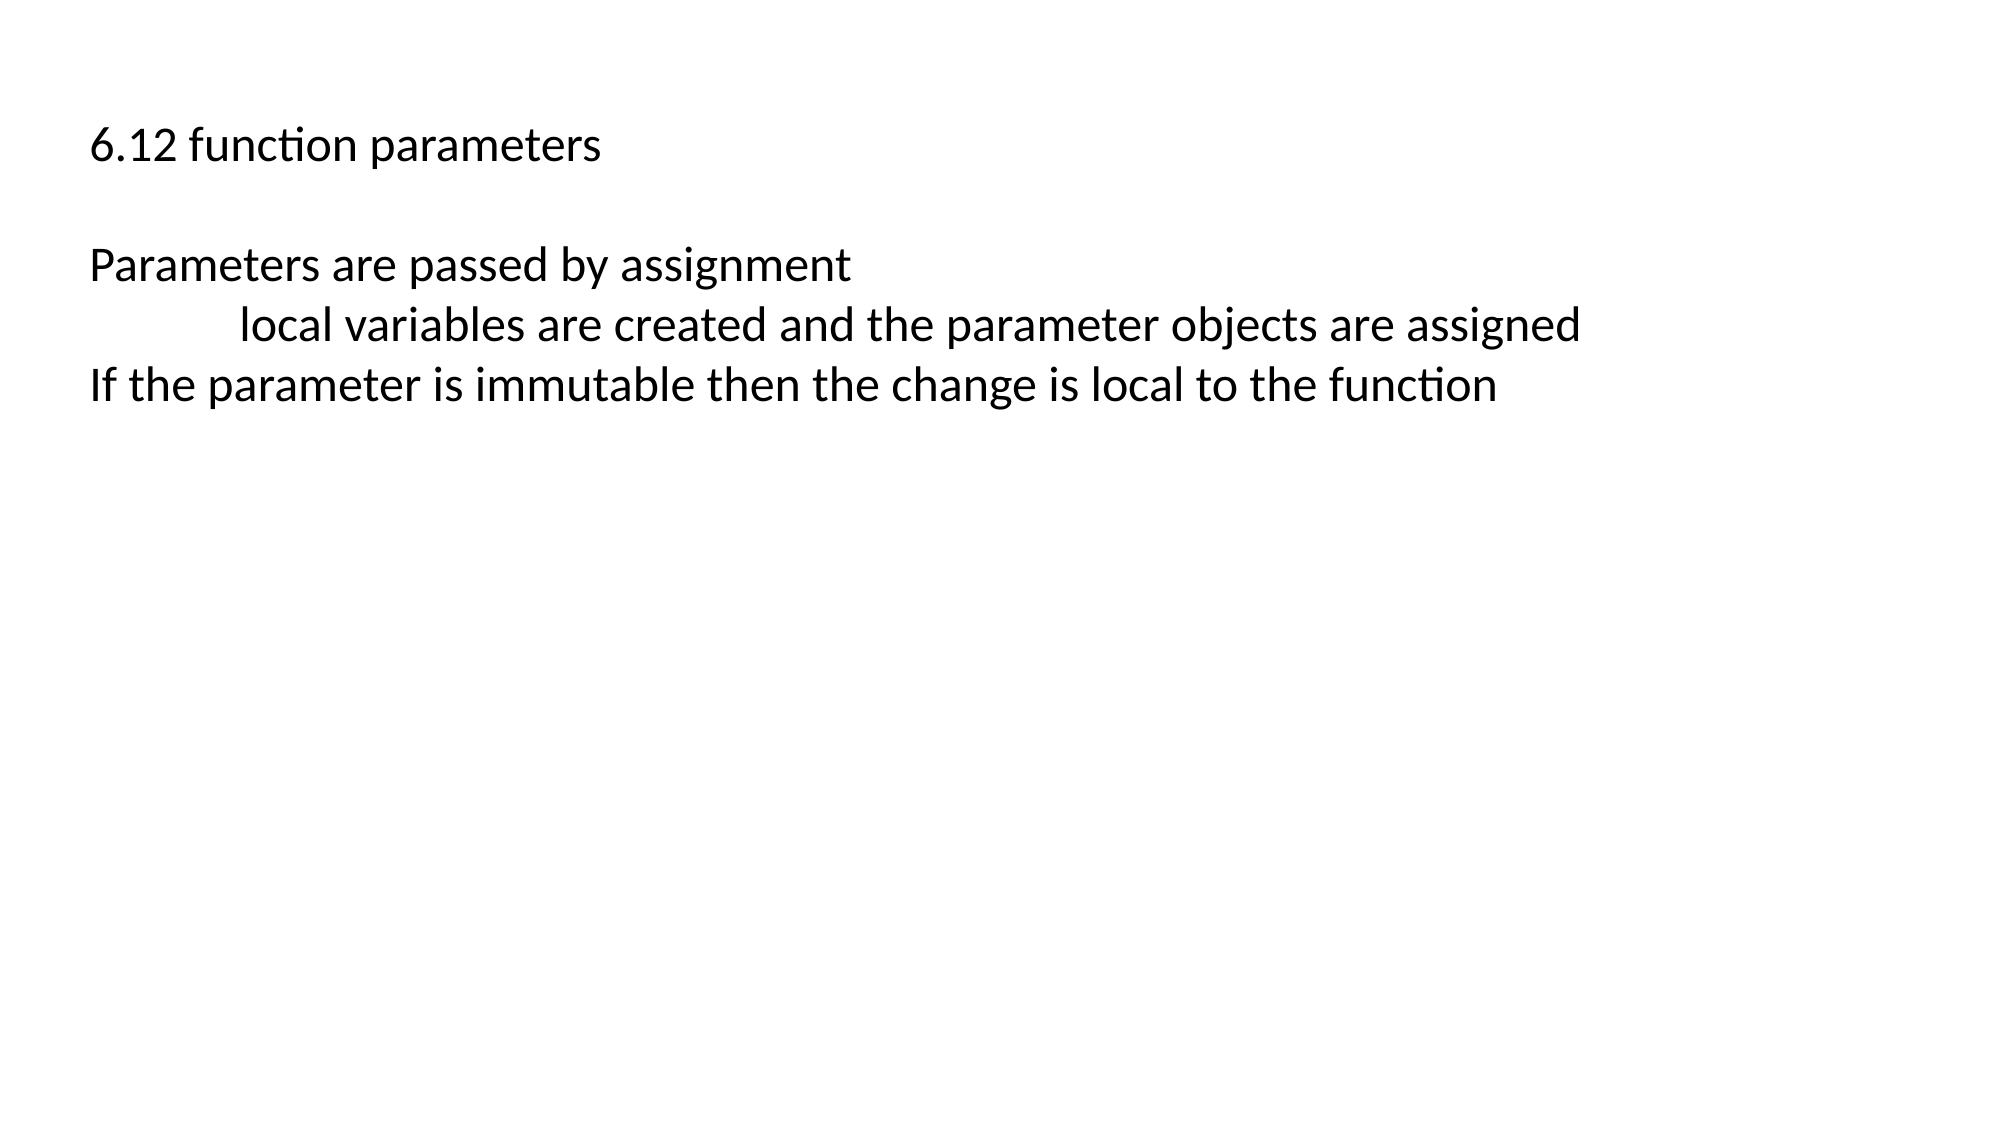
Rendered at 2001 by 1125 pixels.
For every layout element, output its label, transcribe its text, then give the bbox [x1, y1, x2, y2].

text_box 6.12 function parameters Parameters are passed by assignment local variables are created and the parameter objects are assigned If the parameter is immutable then the change is local to the function [74, 104, 1946, 419]
